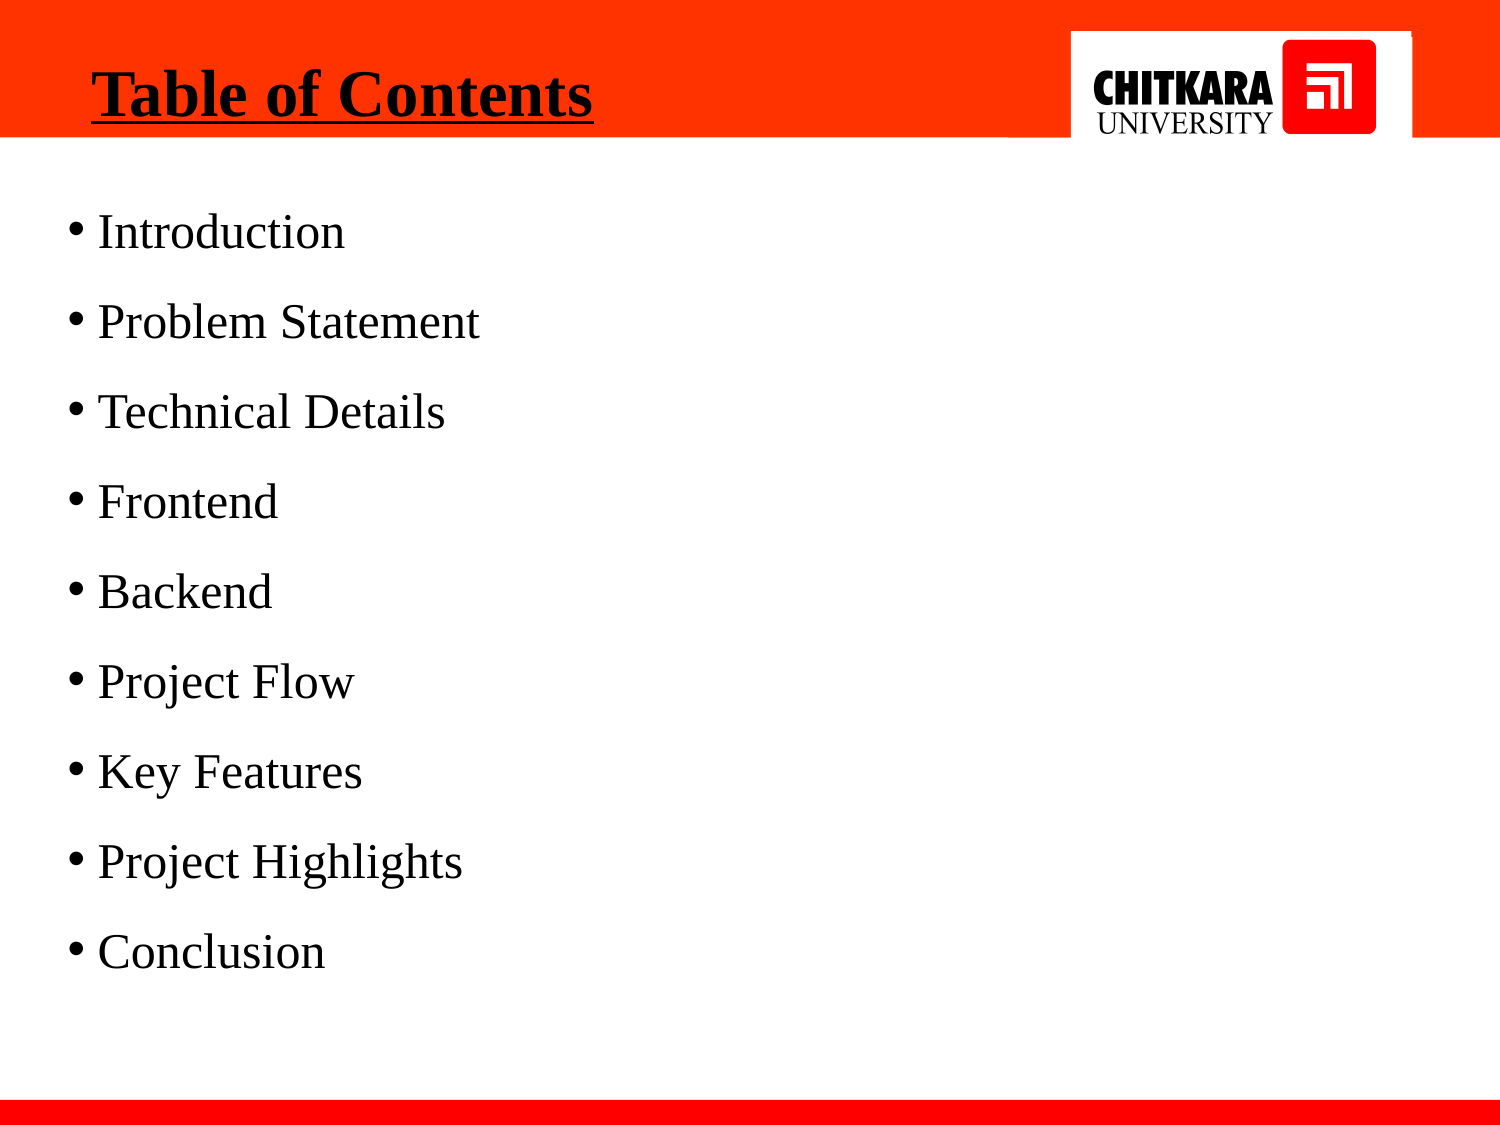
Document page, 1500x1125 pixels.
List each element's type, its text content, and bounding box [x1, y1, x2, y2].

picture [1074, 37, 1391, 138]
text_box Table of Contents [76, 42, 963, 138]
text_box Introduction Problem Statement Technical Details Frontend Backend Project Flow Key Features Project Highlights Conclusion [53, 160, 1187, 1046]
